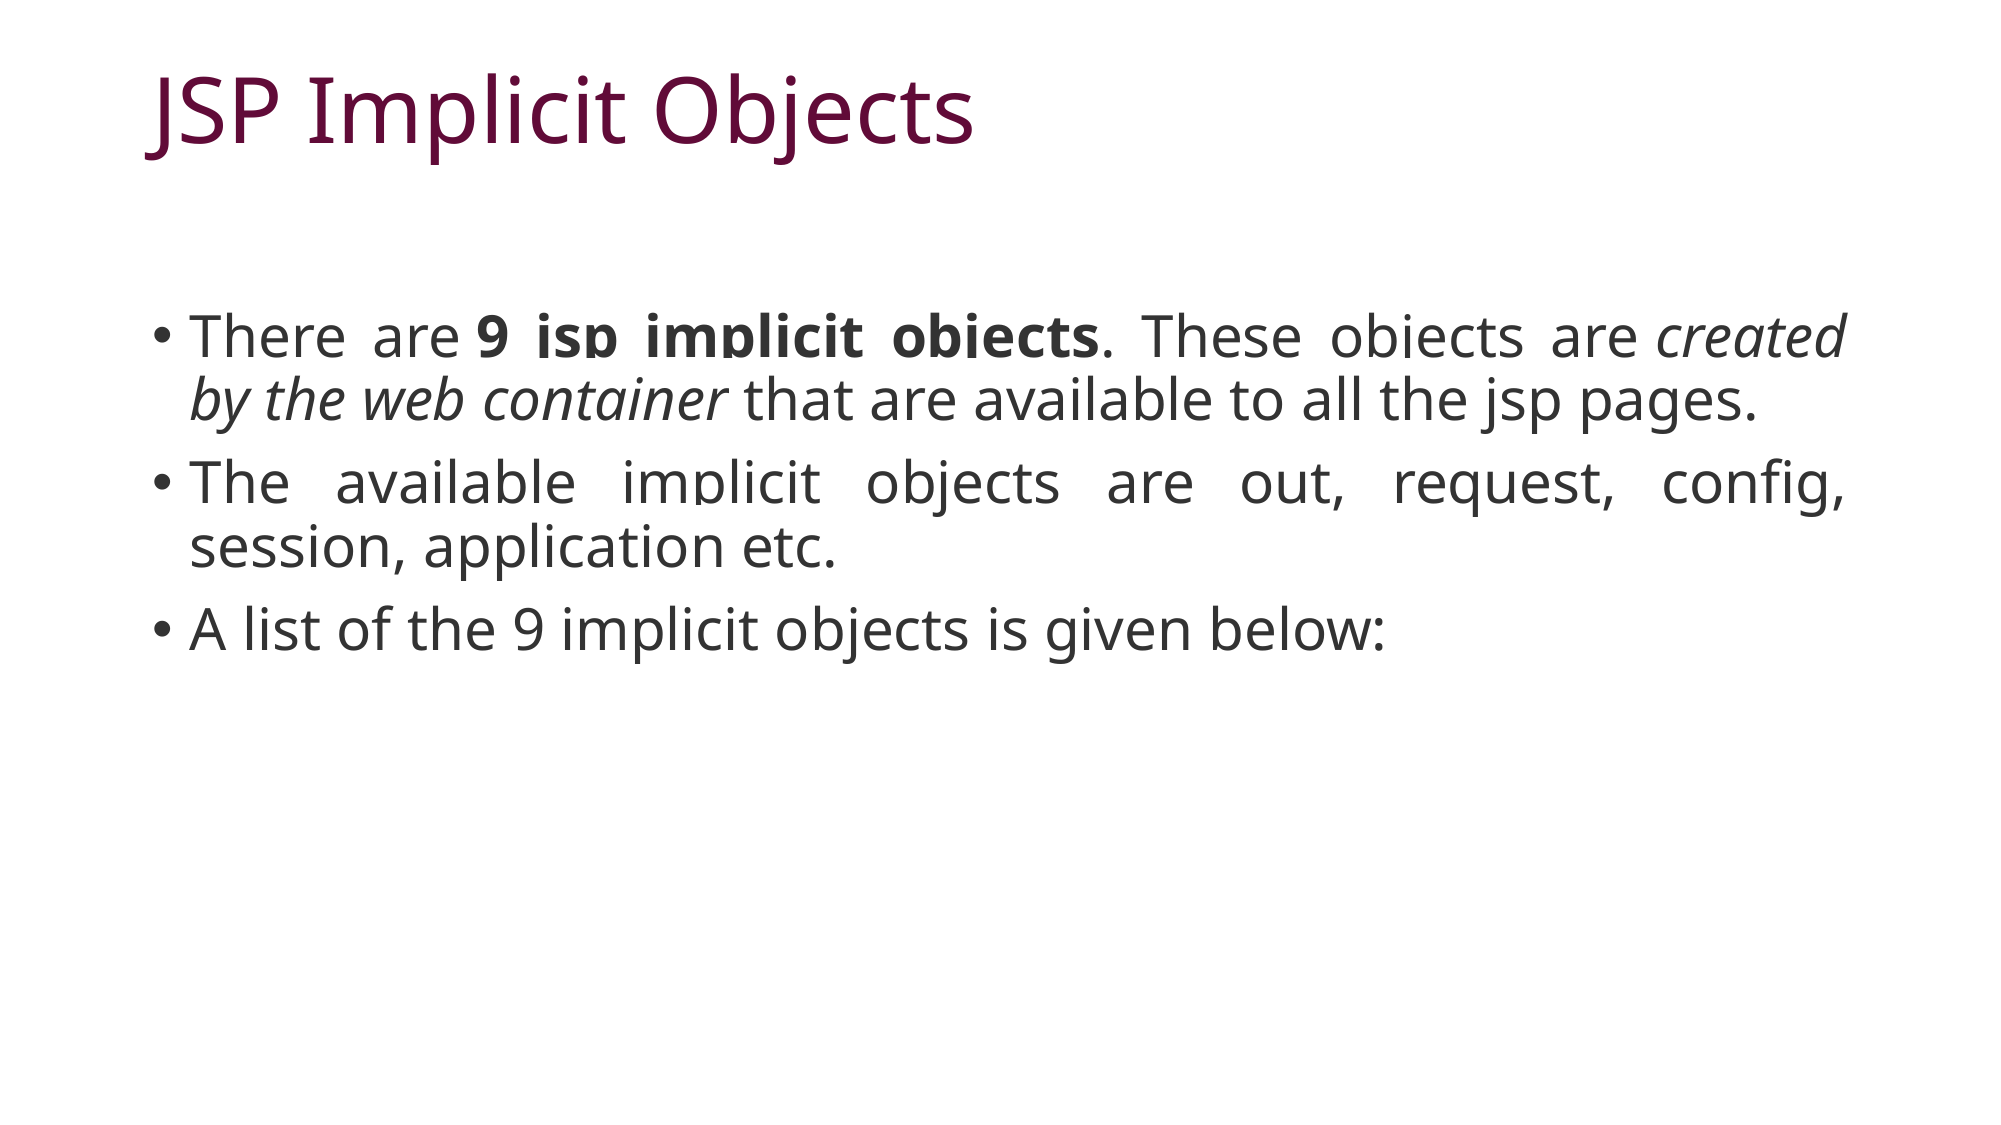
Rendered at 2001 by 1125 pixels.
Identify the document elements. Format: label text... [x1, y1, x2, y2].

list There are 9 jsp implicit objects. These objects are created by the web container that are available to all the jsp pages. The available implicit objects are out, request, config, session, application etc. A list of the 9 implicit objects is given below: [137, 299, 1863, 1014]
title JSP Implicit Objects [137, 59, 1863, 278]
